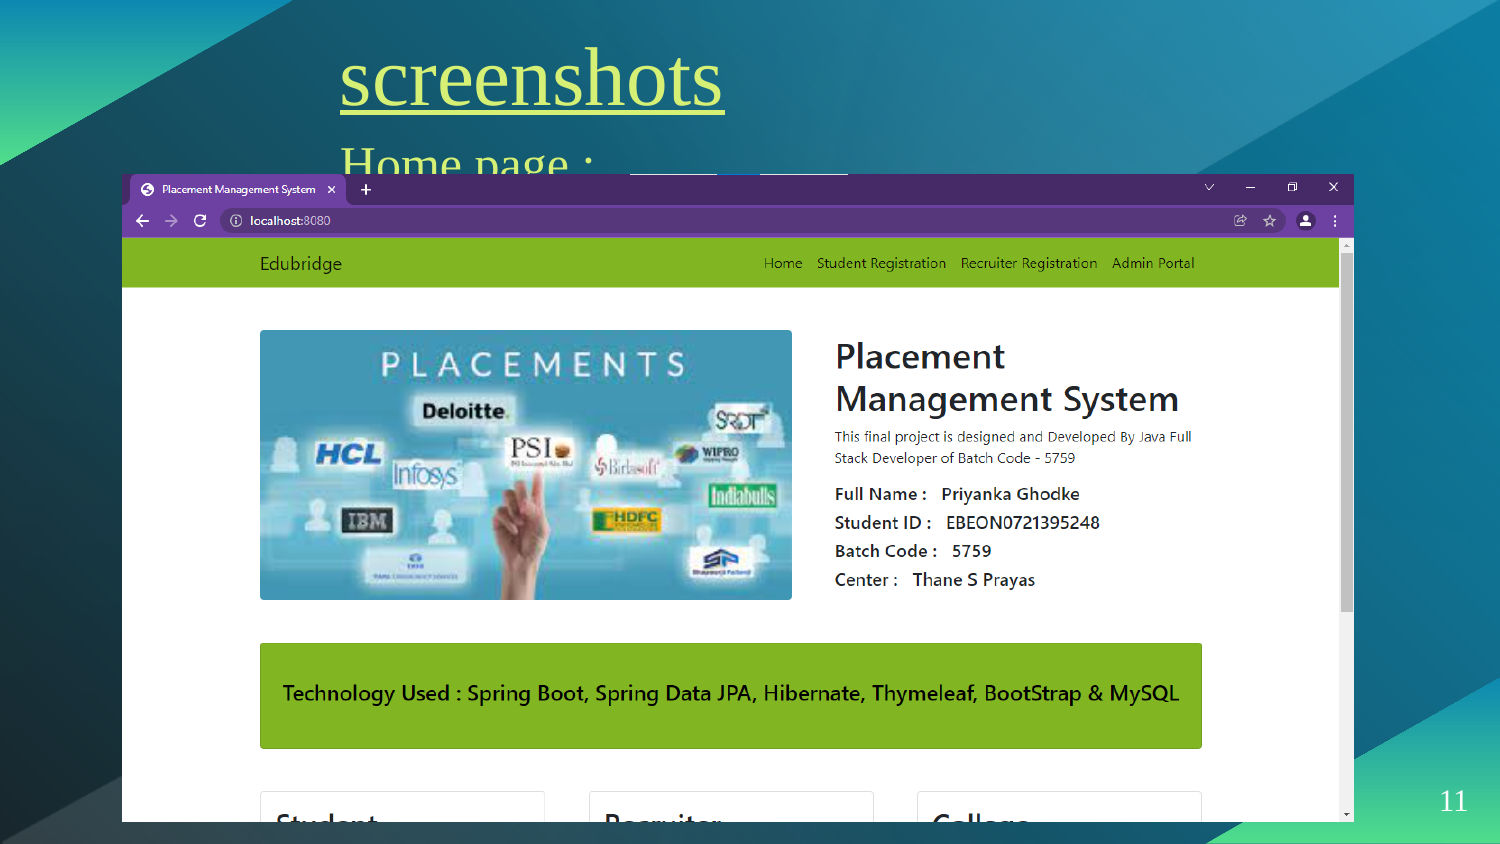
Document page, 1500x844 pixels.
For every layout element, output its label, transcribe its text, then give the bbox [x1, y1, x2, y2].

list screenshots Home page : [340, 24, 1120, 172]
slide_number 11 [1378, 766, 1469, 832]
picture [0, 0, 1500, 844]
